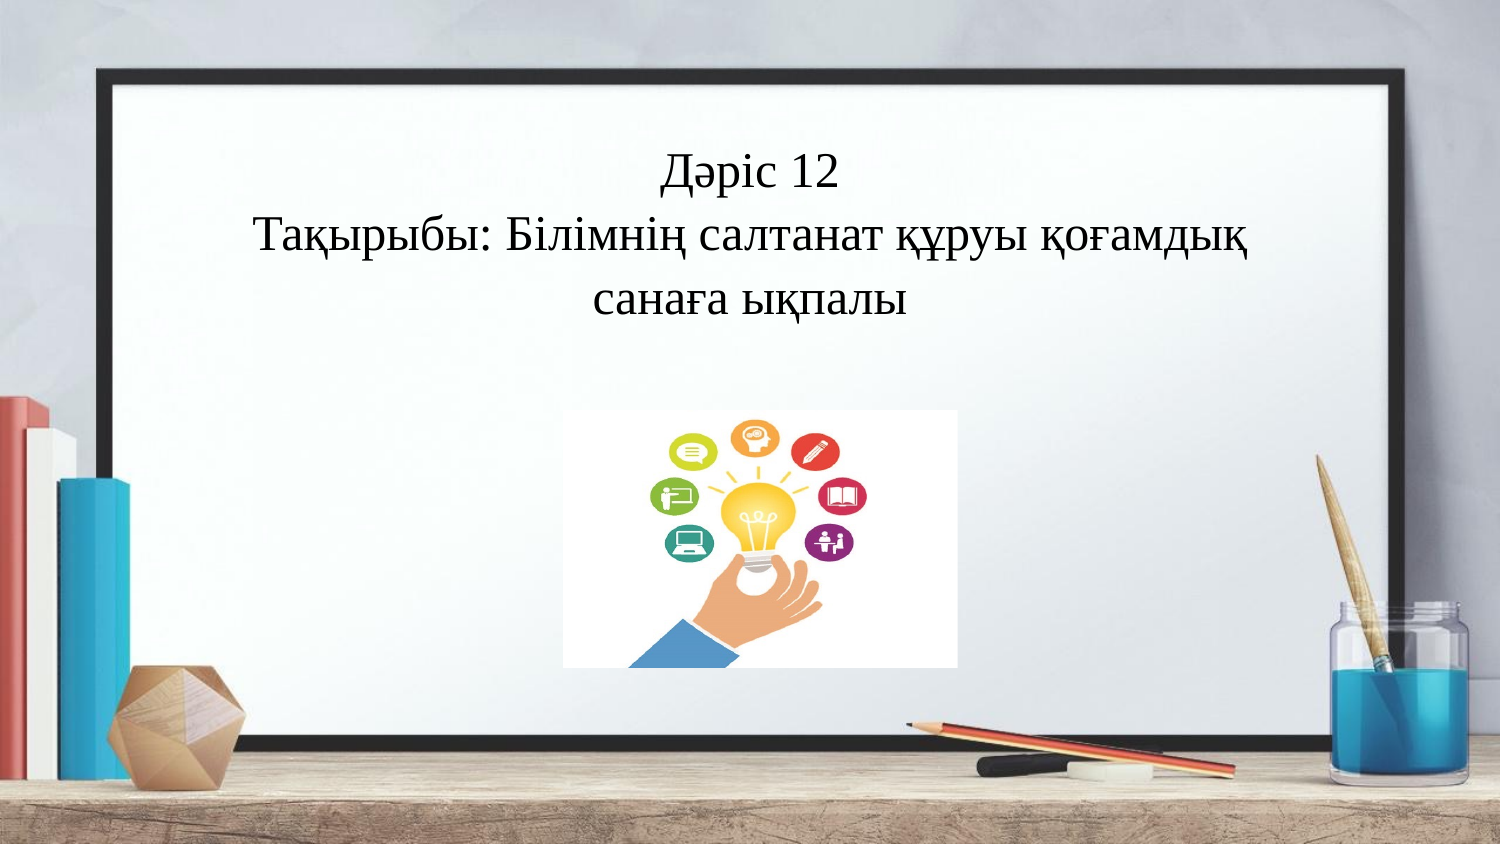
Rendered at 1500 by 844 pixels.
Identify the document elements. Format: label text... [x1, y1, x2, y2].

picture [0, 0, 1500, 844]
title Дәріс 12 Тақырыбы: Білімнің салтанат құруы қоғамдық санаға ықпалы [185, 90, 1315, 370]
